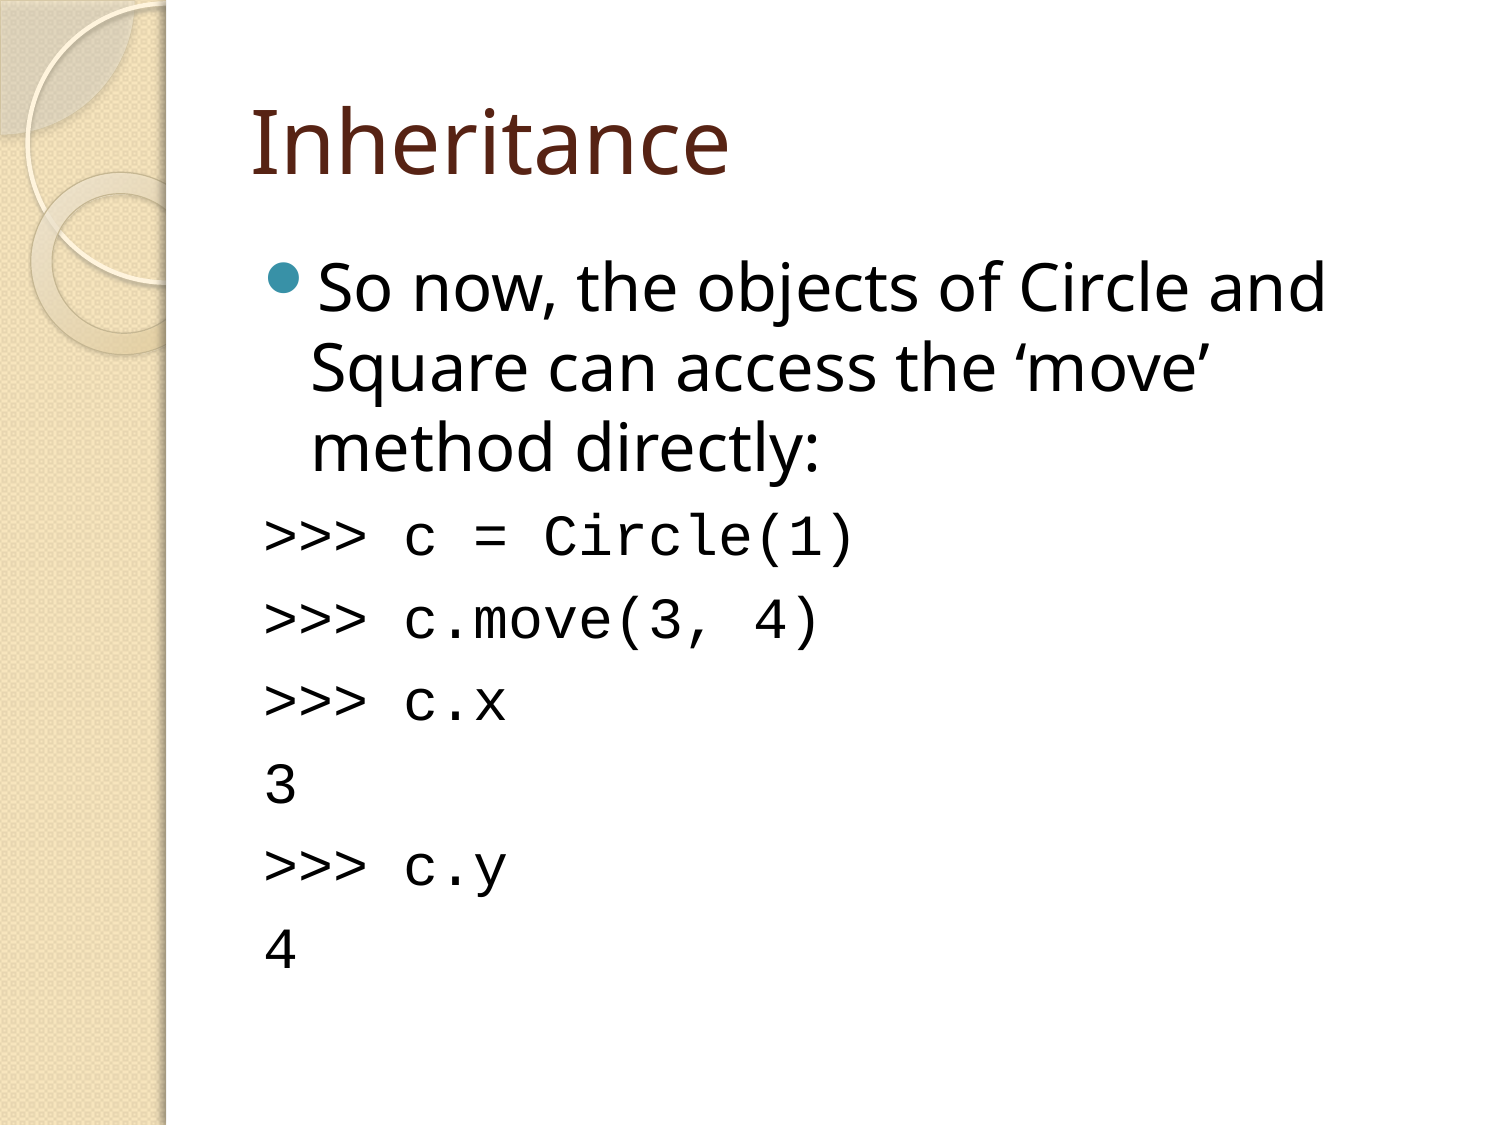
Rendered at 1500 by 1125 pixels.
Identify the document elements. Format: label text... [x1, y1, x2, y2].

list So now, the objects of Circle and Square can access the ‘move’ method directly: >>> c = Circle(1) >>> c.move(3, 4) >>> c.x 3 >>> c.y 4 [235, 237, 1466, 1025]
title Inheritance [235, 45, 1466, 233]
